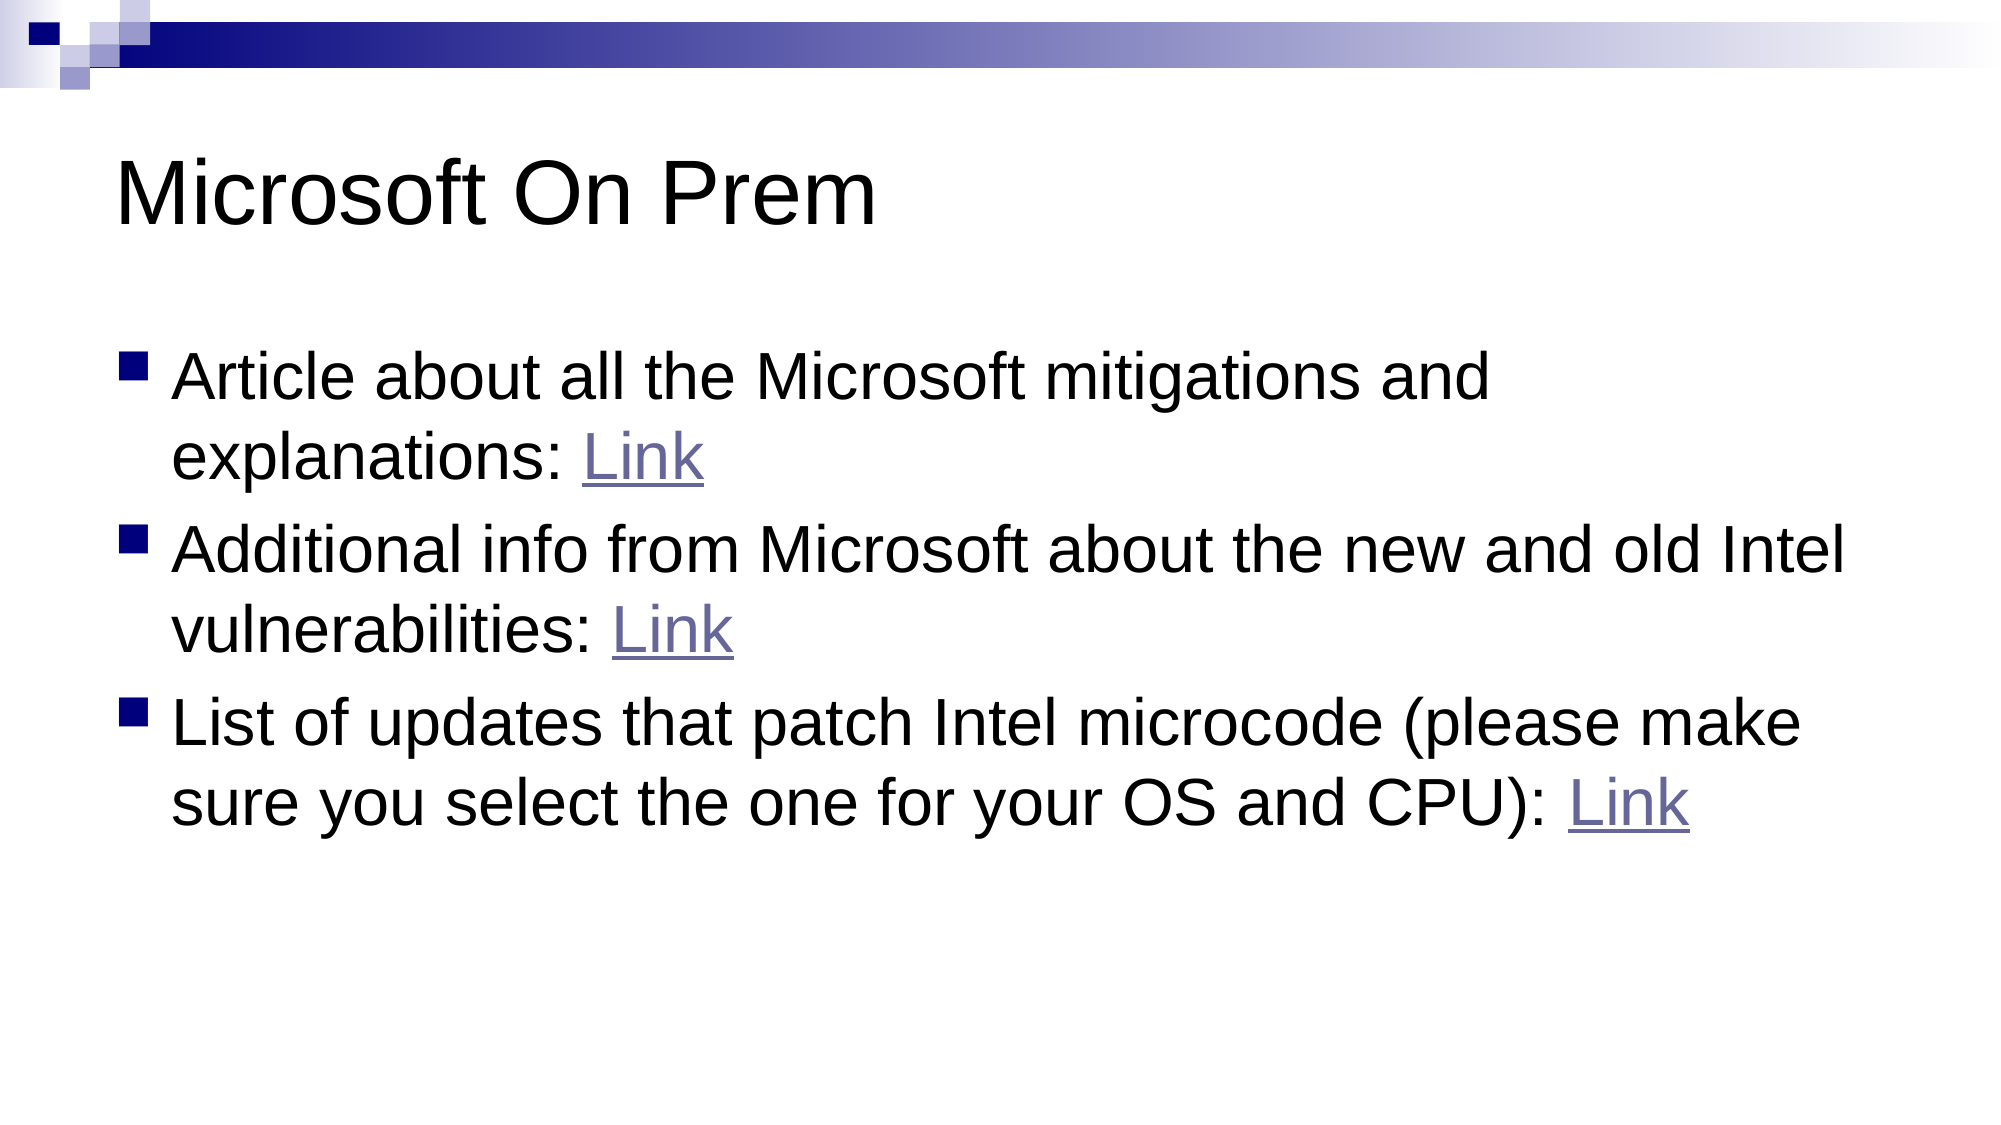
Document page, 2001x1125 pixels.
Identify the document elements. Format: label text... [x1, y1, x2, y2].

title Microsoft On Prem [99, 75, 1900, 300]
list Article about all the Microsoft mitigations and explanations: Link Additional info from Microsoft about the new and old Intel vulnerabilities: Link List of updates that patch Intel microcode (please make sure you select the one for your OS and CPU): Link [99, 324, 1900, 963]
